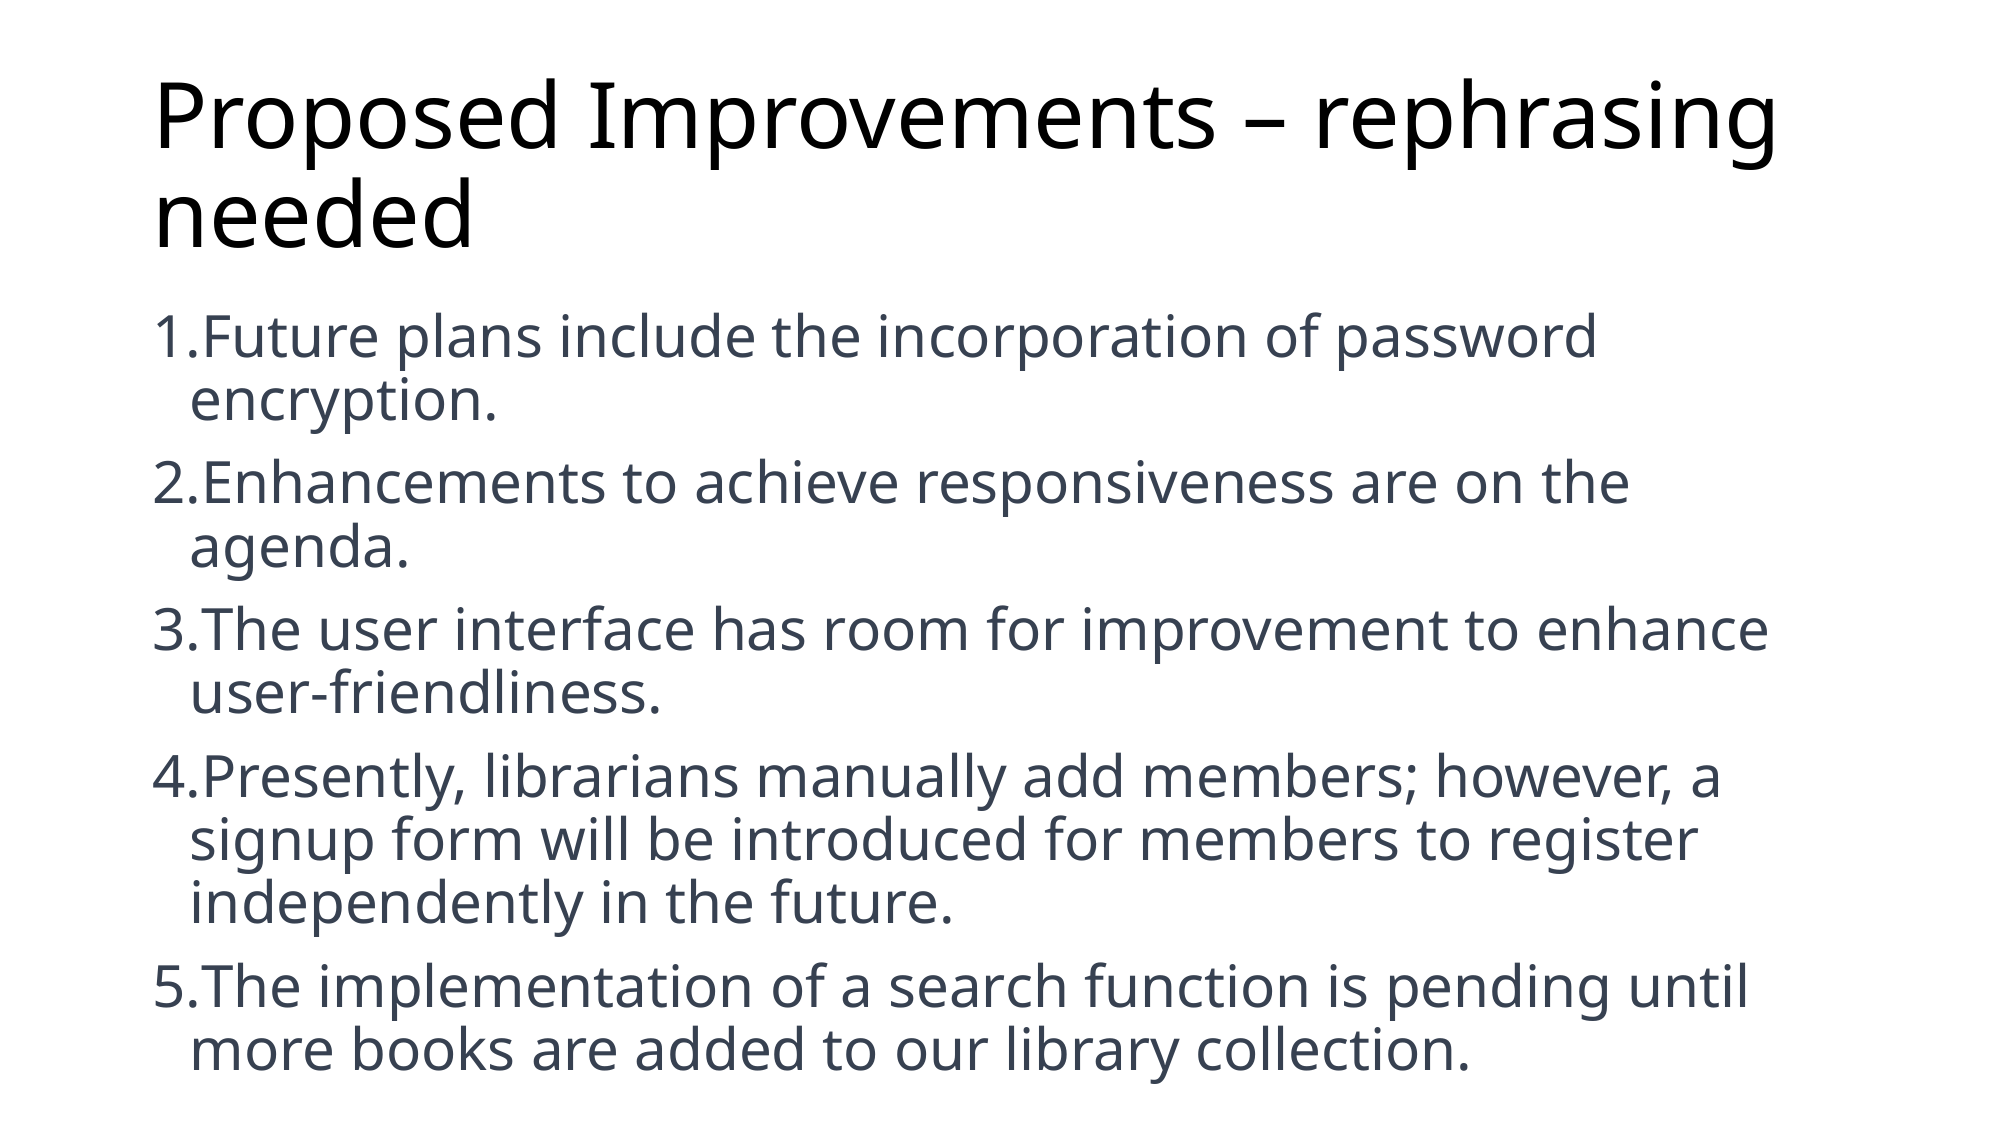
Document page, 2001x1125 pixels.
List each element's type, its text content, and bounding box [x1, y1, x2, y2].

list Future plans include the incorporation of password encryption. Enhancements to achieve responsiveness are on the agenda. The user interface has room for improvement to enhance user-friendliness. Presently, librarians manually add members; however, a signup form will be introduced for members to register independently in the future. The implementation of a search function is pending until more books are added to our library collection. [137, 299, 1863, 1014]
title Proposed Improvements – rephrasing needed [137, 59, 1863, 278]
